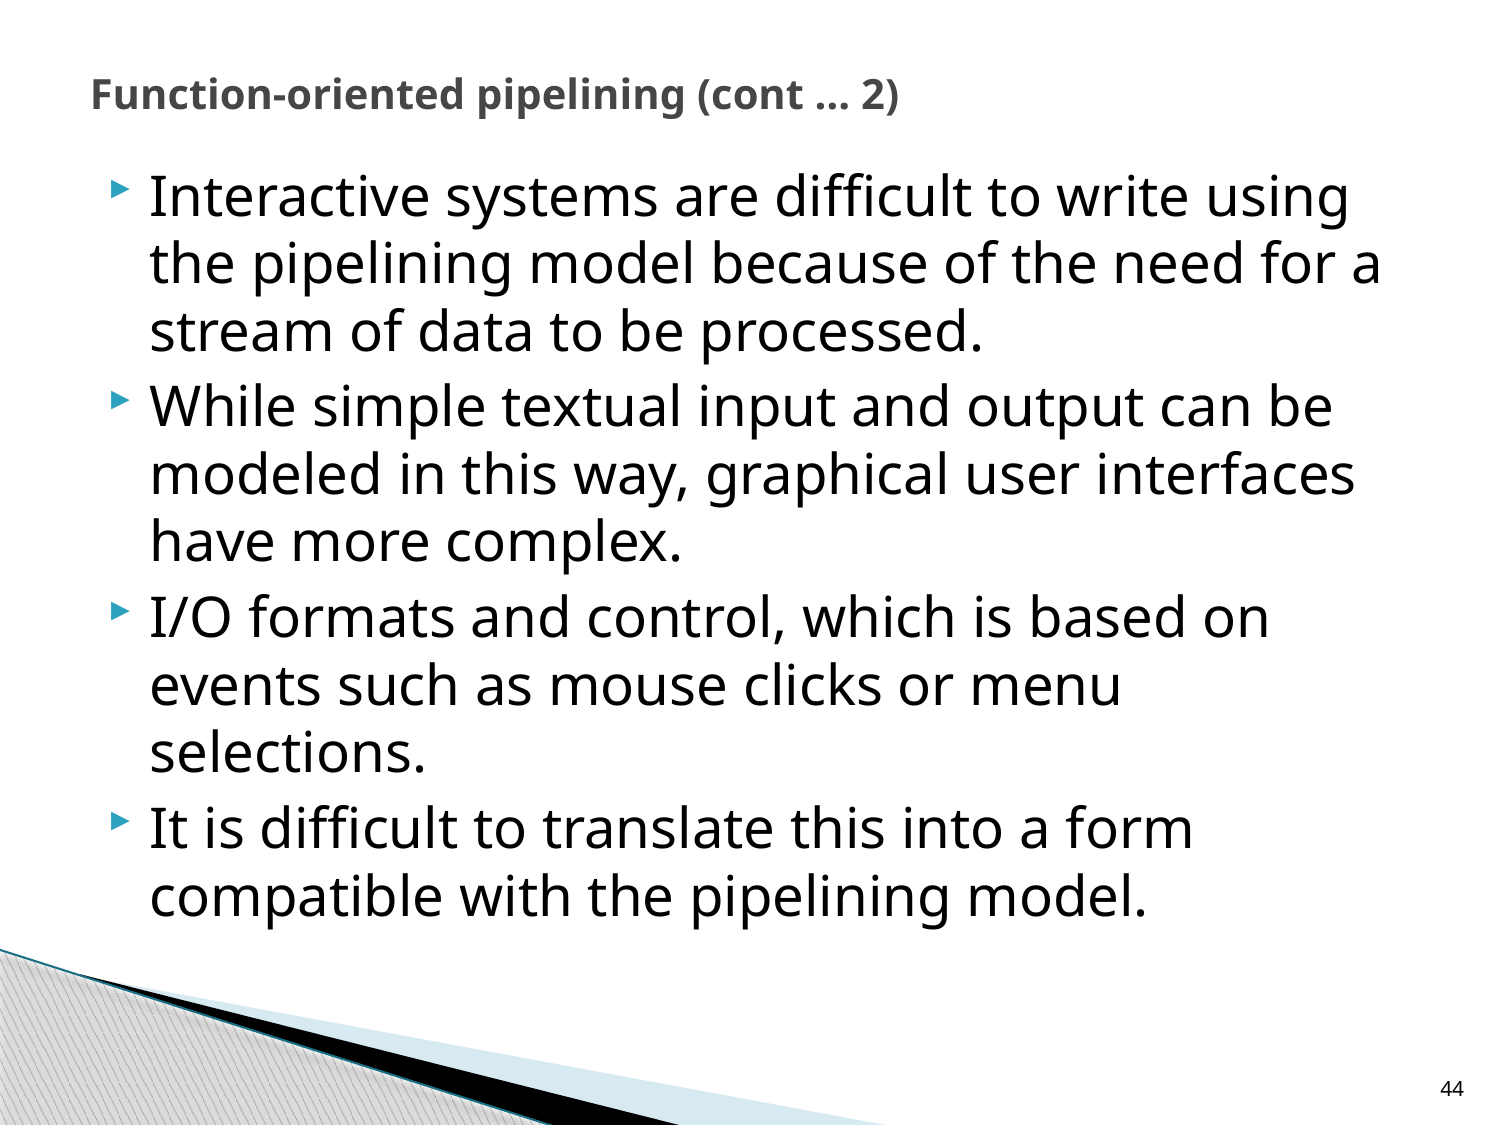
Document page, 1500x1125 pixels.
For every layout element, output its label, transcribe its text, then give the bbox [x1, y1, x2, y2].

slide_number 44 [1418, 1051, 1479, 1112]
title Function-oriented pipelining (cont … 2) [75, 45, 1425, 141]
list Interactive systems are difficult to write using the pipelining model because of the need for a stream of data to be processed. While simple textual input and output can be modeled in this way, graphical user interfaces have more complex. I/O formats and control, which is based on events such as mouse clicks or menu selections. It is difficult to translate this into a form compatible with the pipelining model. [74, 152, 1426, 986]
